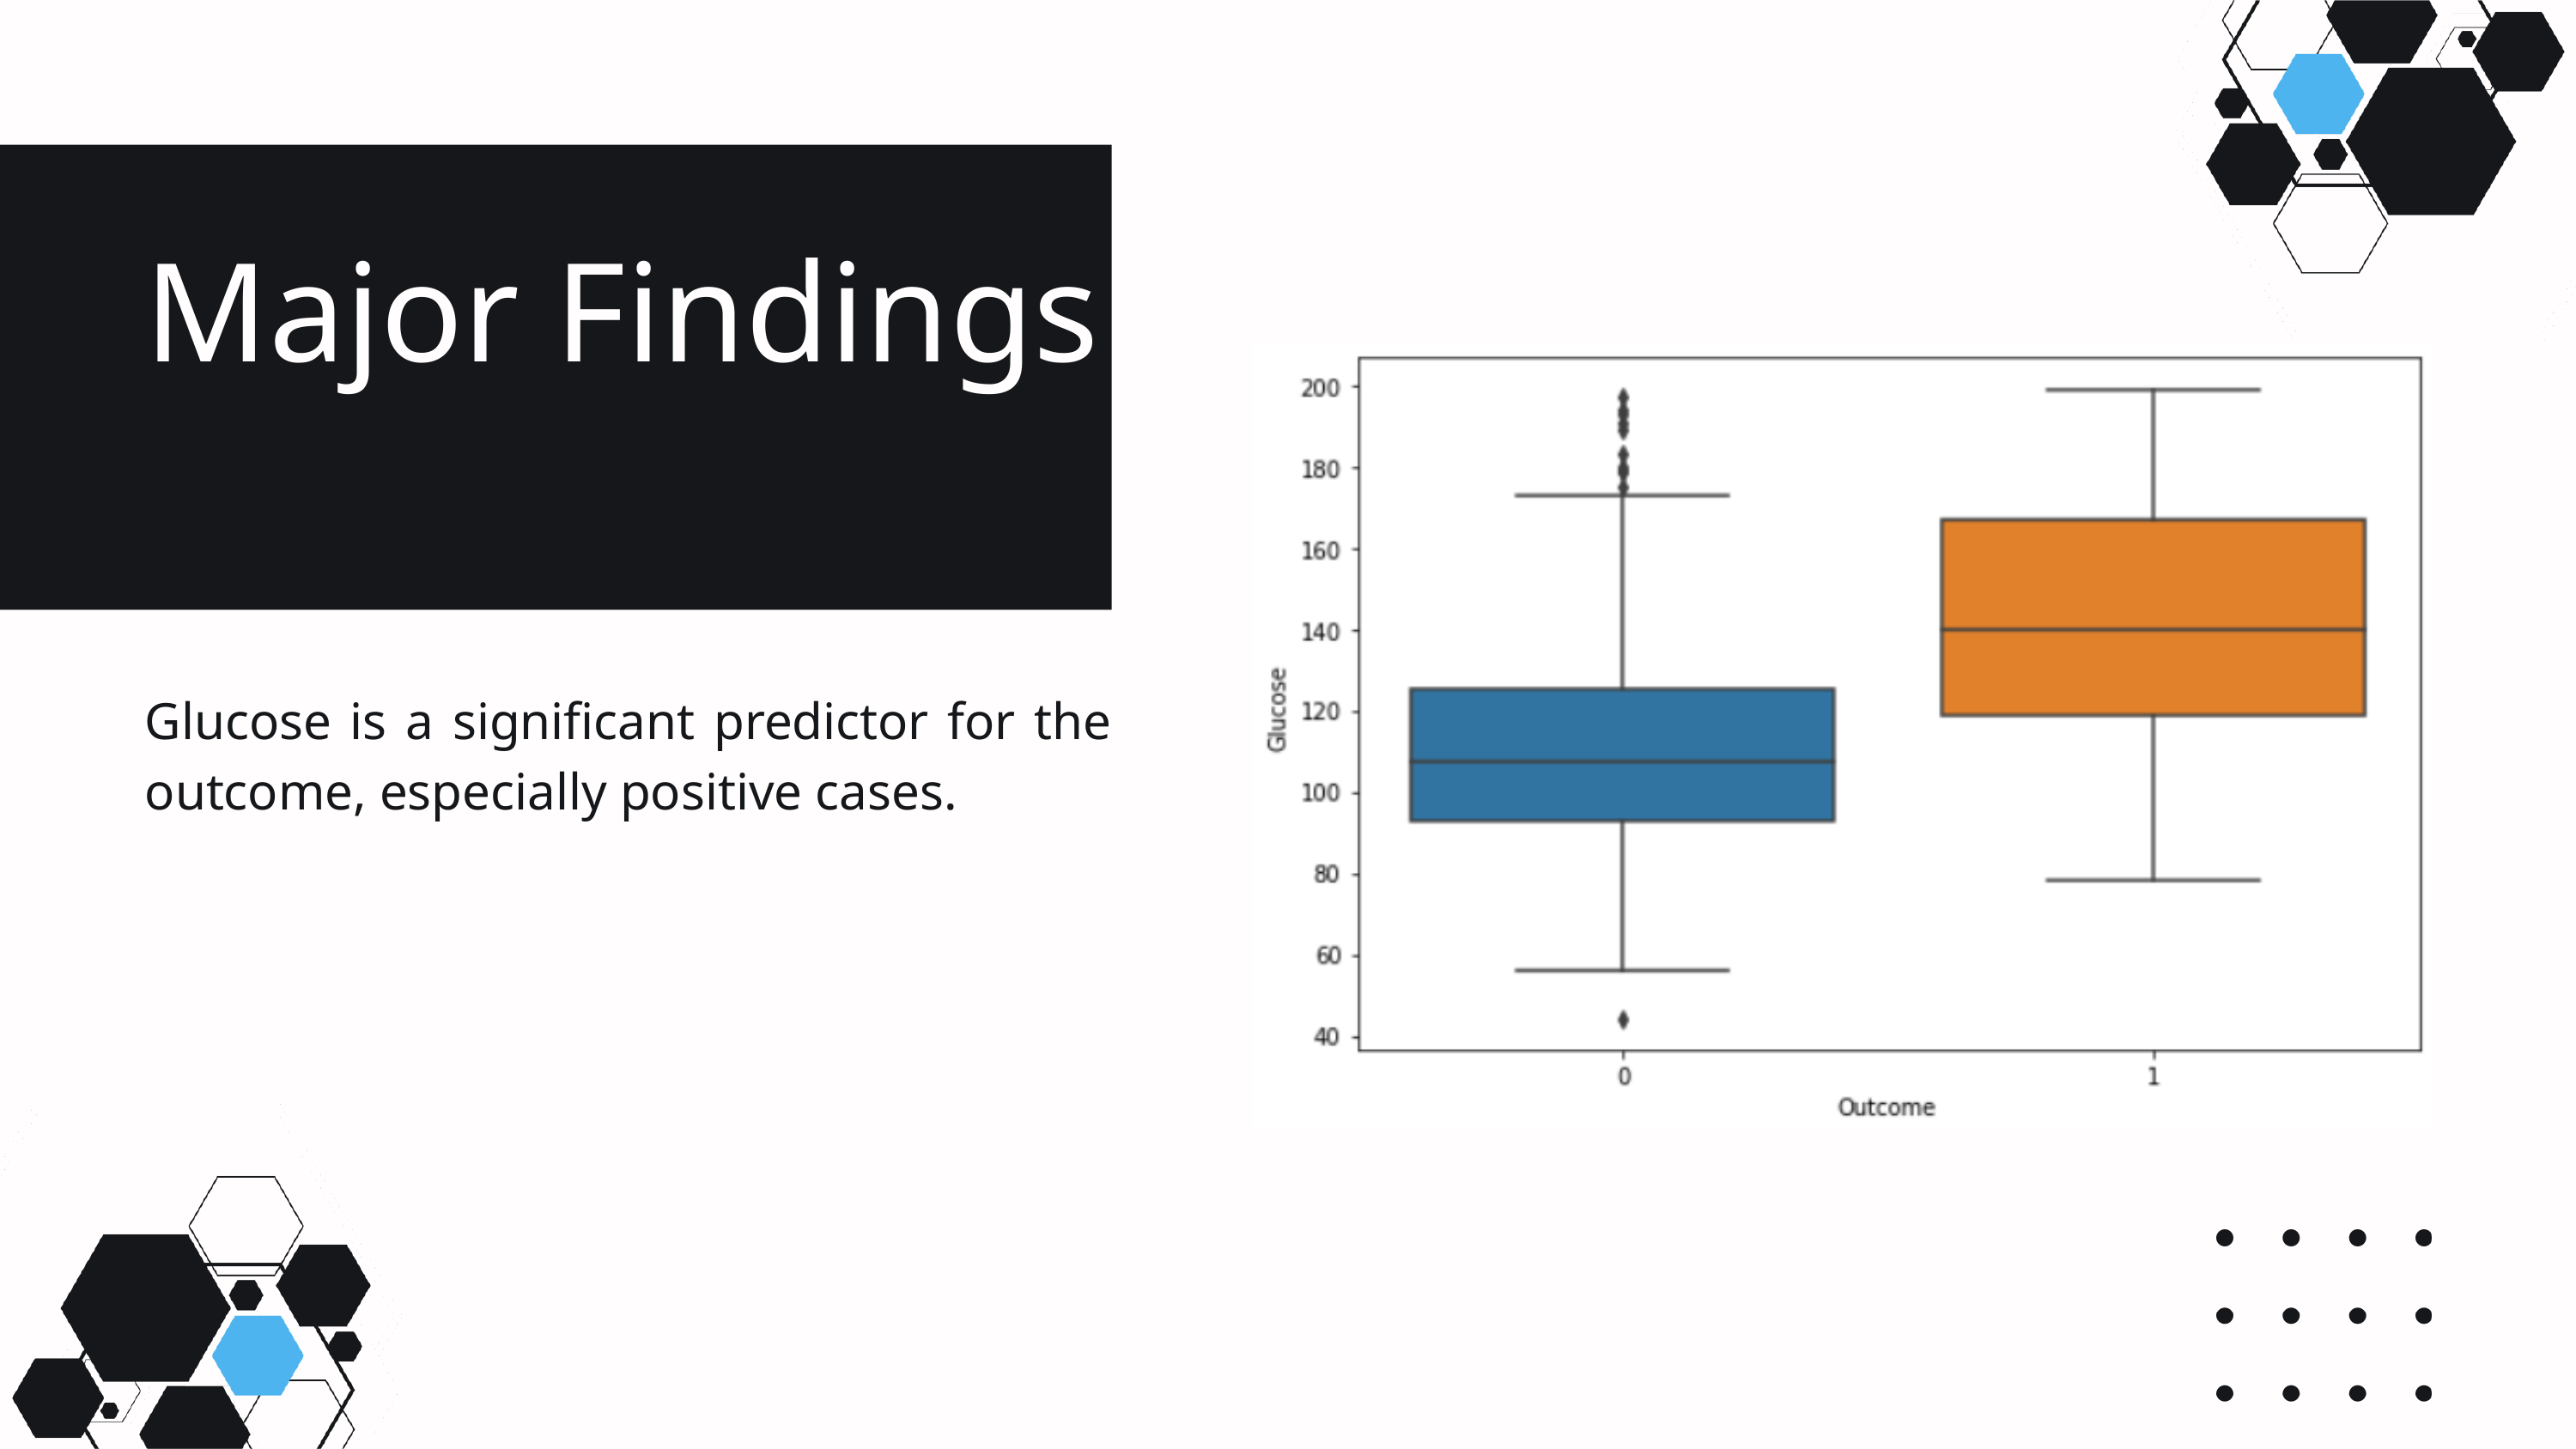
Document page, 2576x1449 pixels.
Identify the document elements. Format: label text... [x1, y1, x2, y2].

picture [0, 1103, 402, 1449]
picture [2216, 1229, 2432, 1449]
picture [1254, 0, 2576, 1131]
text_box Glucose is a significant predictor for the outcome, especially positive cases. [144, 679, 1112, 821]
text_box Major Findings [144, 268, 1171, 389]
text_box [0, 144, 1112, 610]
